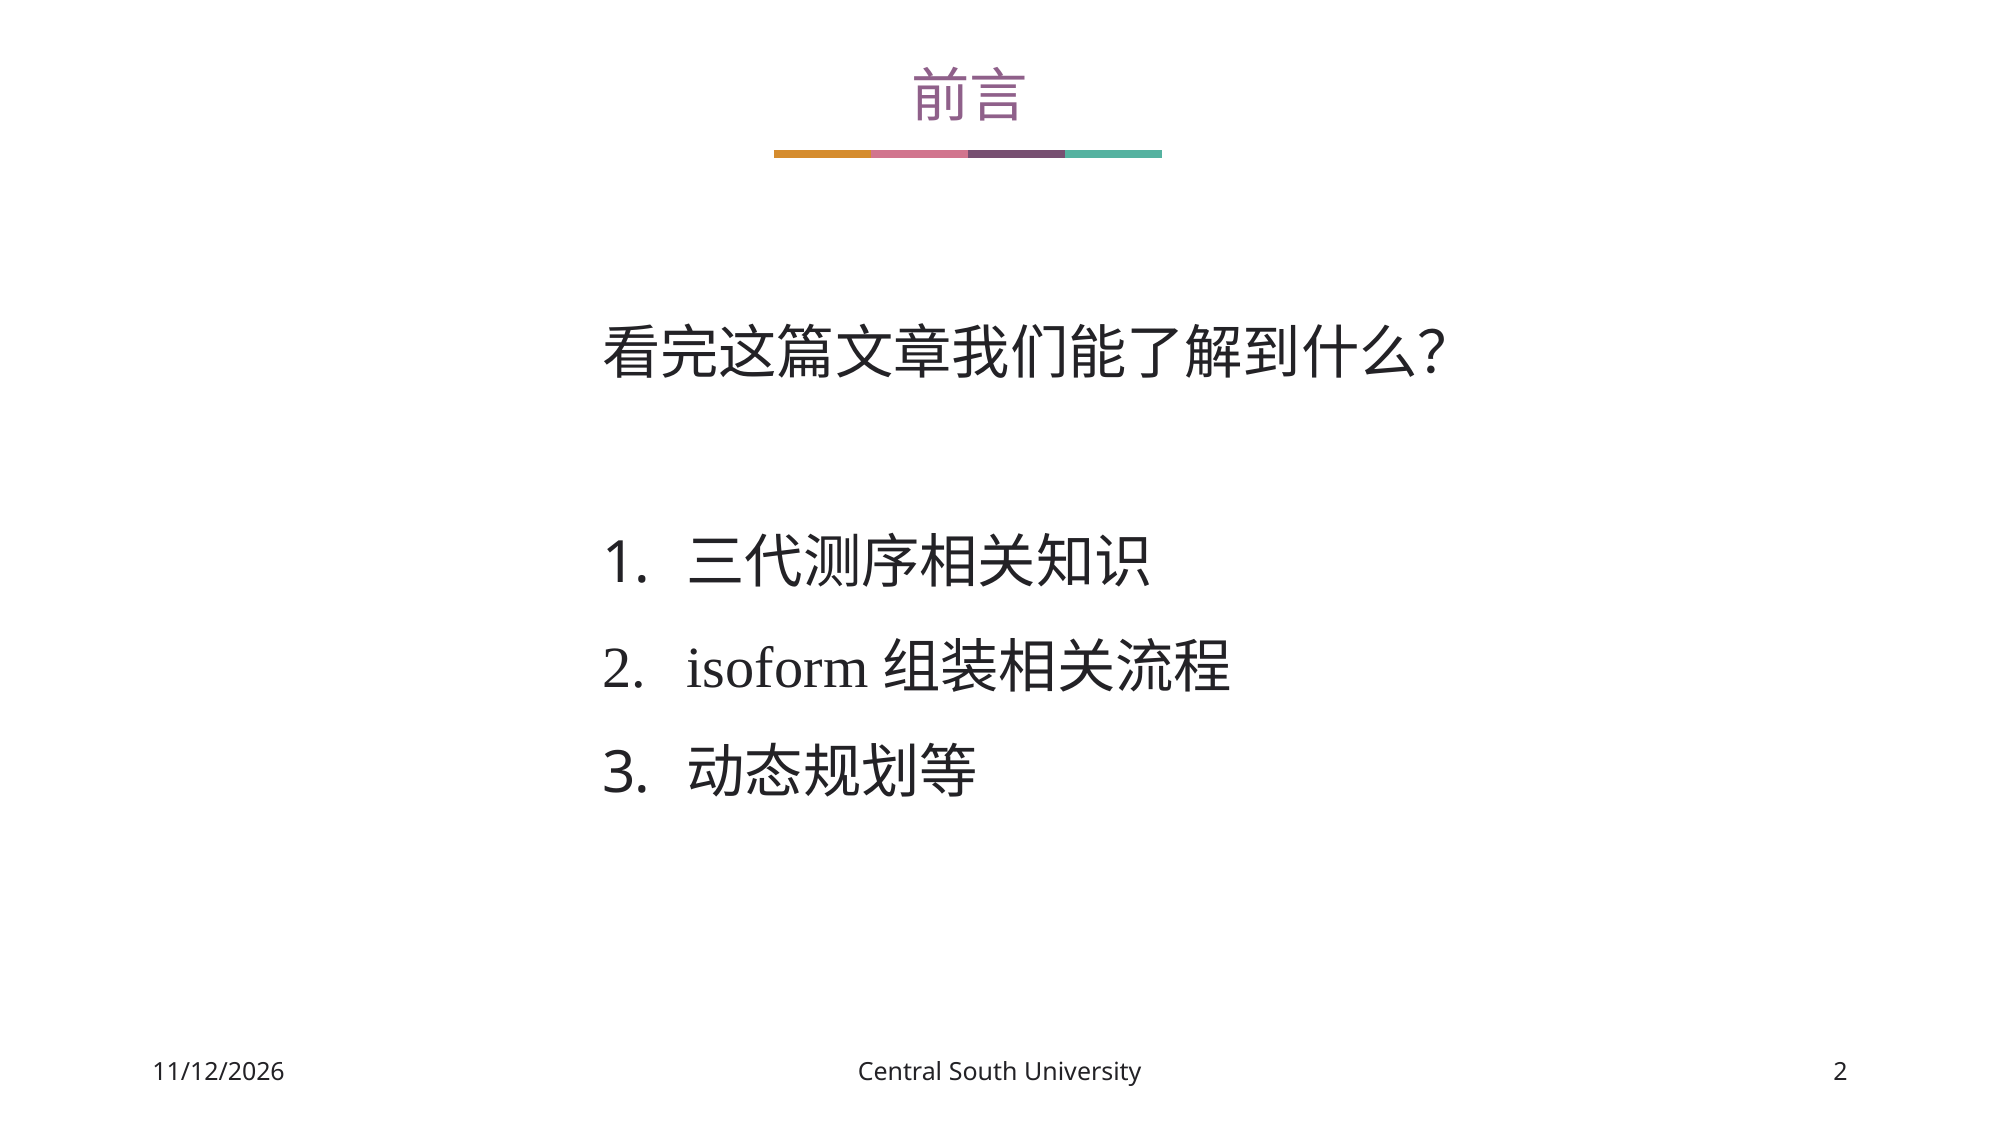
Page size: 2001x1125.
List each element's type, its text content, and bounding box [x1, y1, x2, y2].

slide_number 2 [1412, 1042, 1863, 1103]
text_box 看完这篇文章我们能了解到什么？ 三代测序相关知识 isoform组装相关流程 动态规划等 [587, 272, 1447, 812]
footer Central South University [662, 1042, 1338, 1103]
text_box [690, 50, 1250, 155]
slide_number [137, 1042, 588, 1103]
